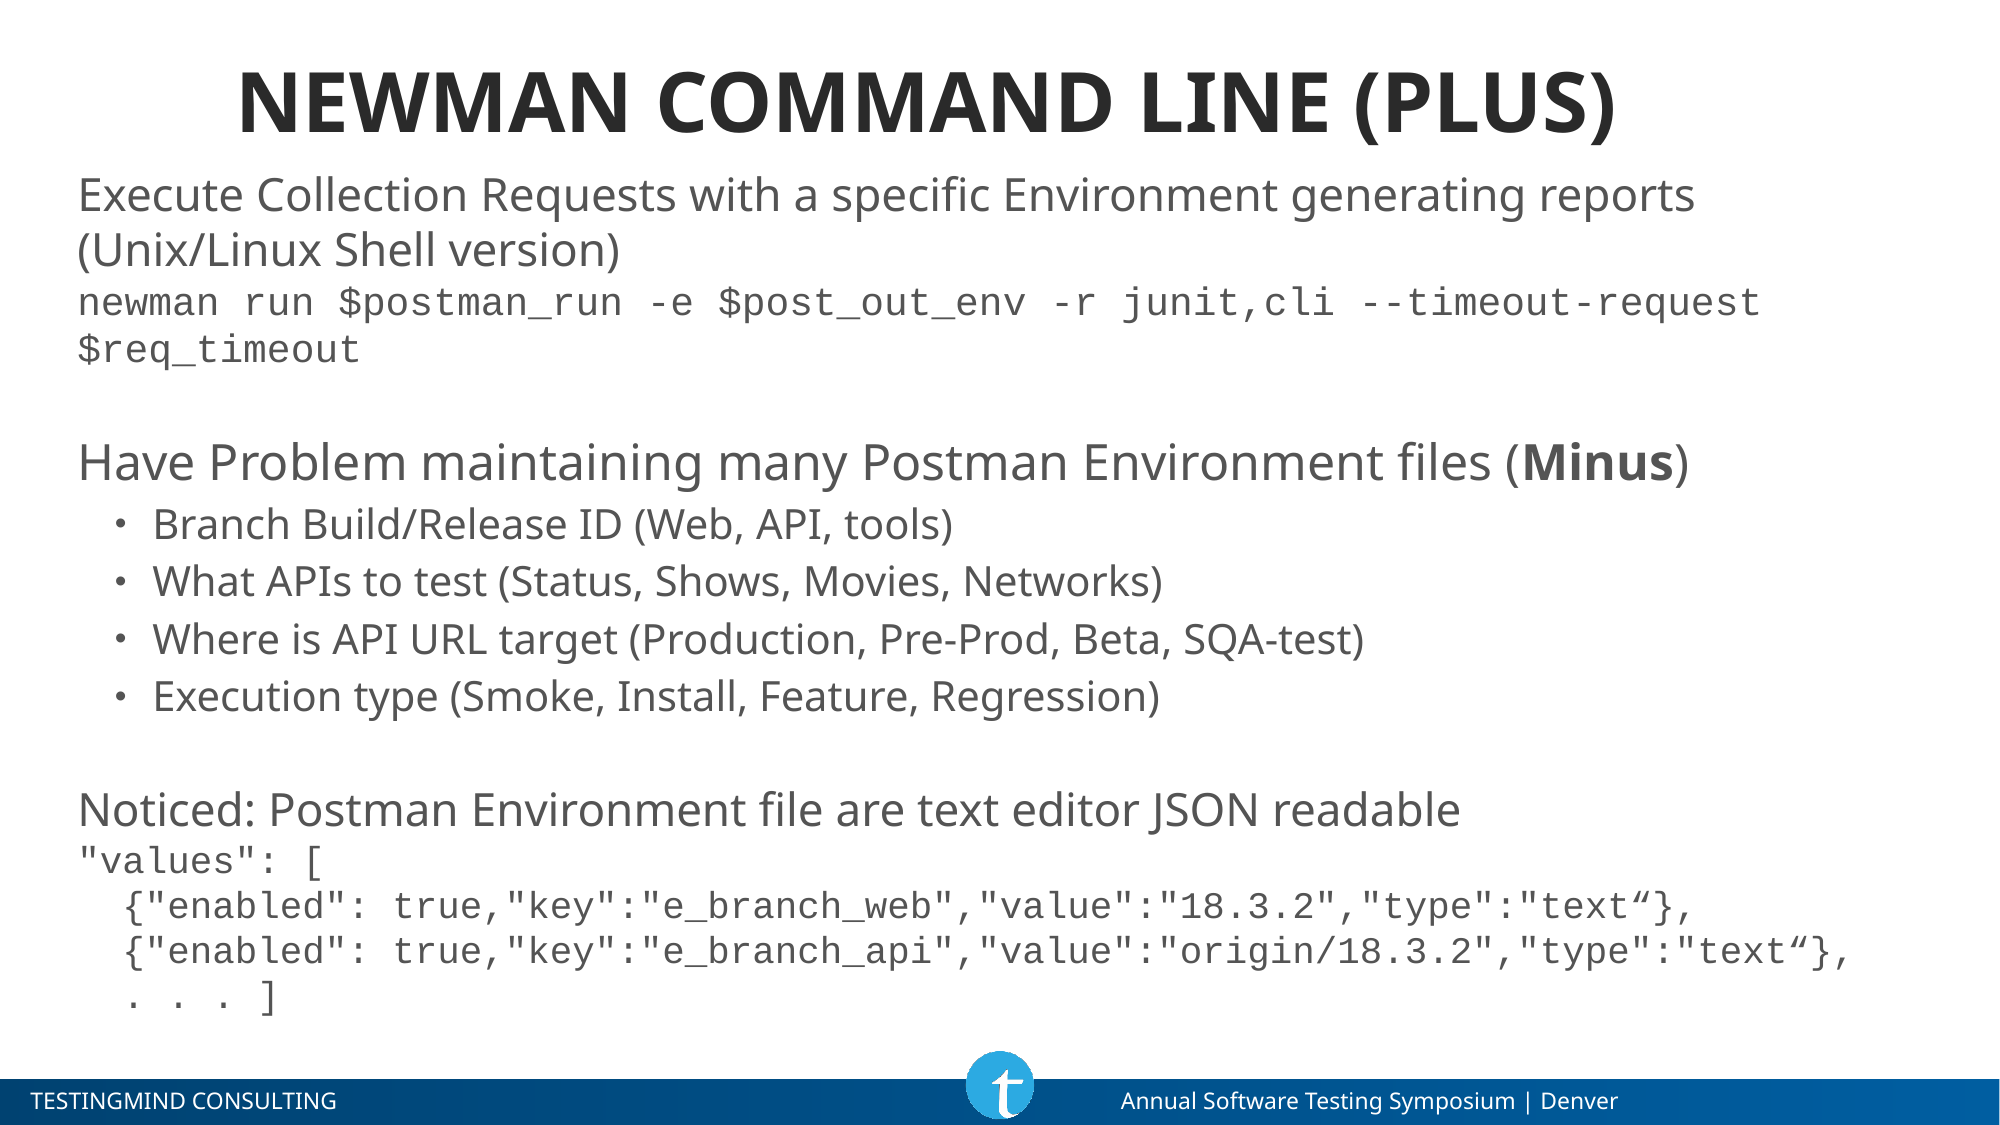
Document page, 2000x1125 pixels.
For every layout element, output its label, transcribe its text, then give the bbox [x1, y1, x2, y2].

title Newman Command Line (PLUS) [137, 30, 1738, 158]
list Execute Collection Requests with a specific Environment generating reports (Unix/Linux Shell version) newman run $postman_run -e $post_out_env -r junit,cli --timeout-request $req_timeout Have Problem maintaining many Postman Environment files (Minus) Branch Build/Release ID (Web, API, tools) What APIs to test (Status, Shows, Movies, Networks) Where is API URL target (Production, Pre-Prod, Beta, SQA-test) Execution type (Smoke, Install, Feature, Regression) Noticed: Postman Environment file are text editor JSON readable "values": [ {"enabled": true,"key":"e_branch_web","value":"18.3.2","type":"text“}, {"enabled": true,"key":"e_branch_api","value":"origin/18.3.2","type":"text“}, . . . ] [54, 158, 1945, 1047]
picture [961, 1047, 1039, 1124]
